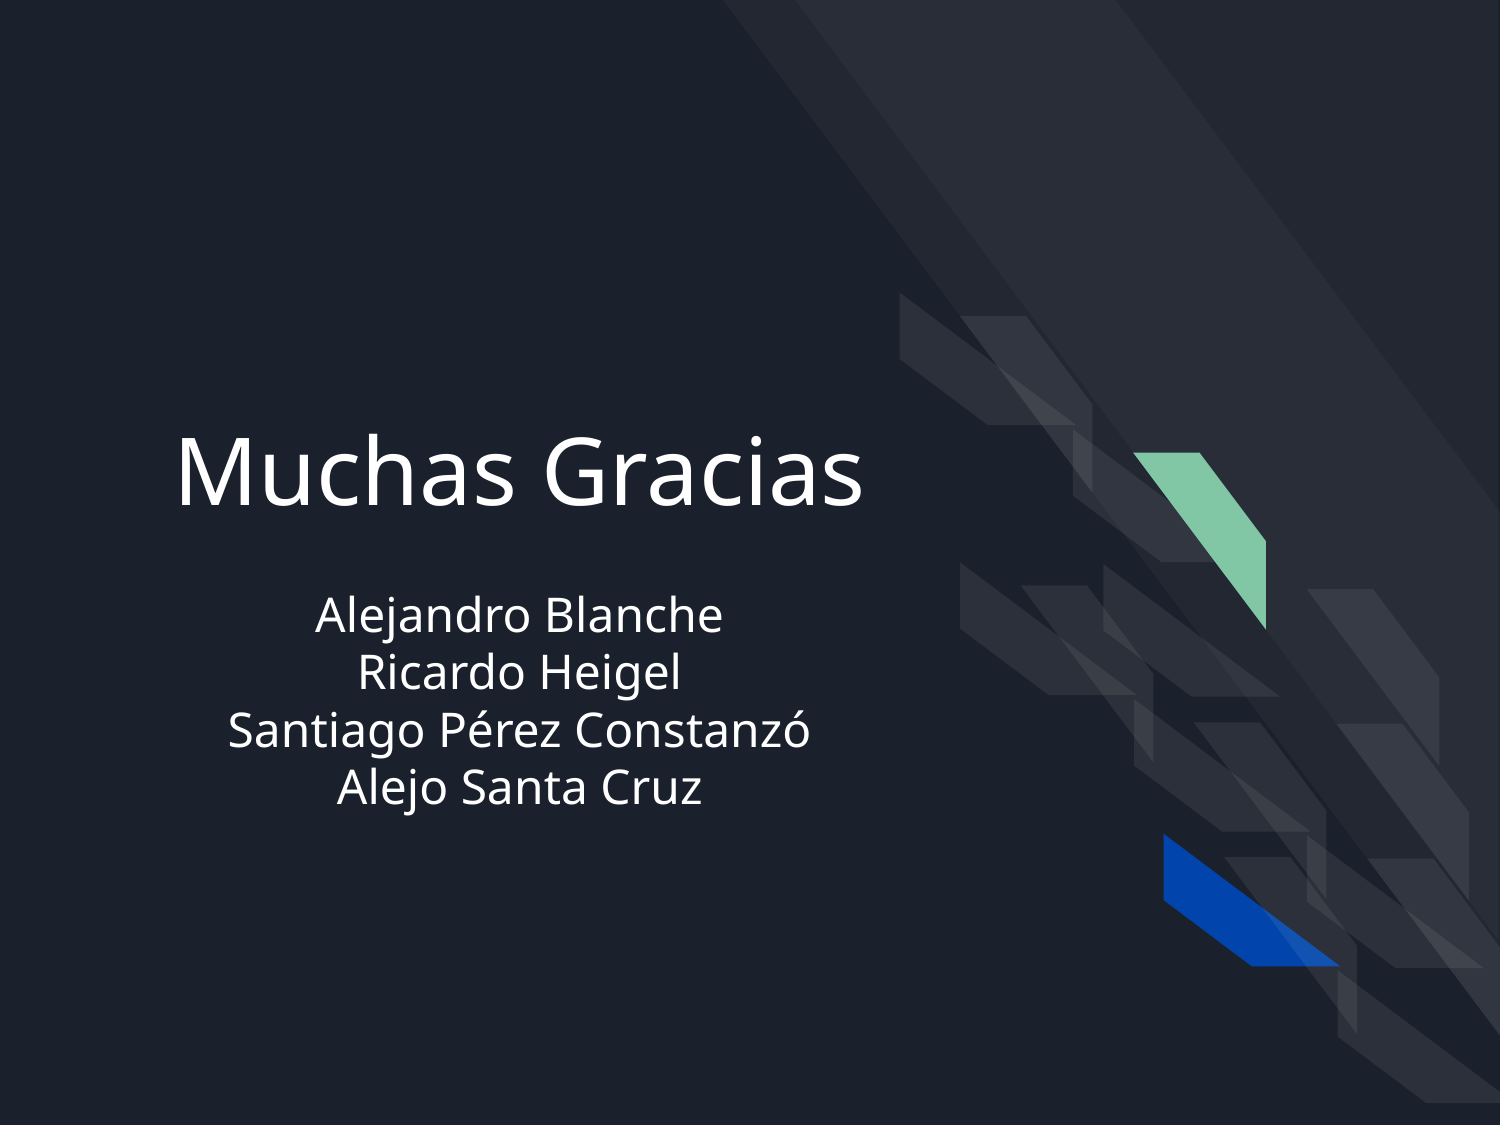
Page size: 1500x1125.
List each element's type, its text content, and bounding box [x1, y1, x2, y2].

title Muchas Gracias Alejandro Blanche Ricardo Heigel Santiago Pérez Constanzó Alejo Santa Cruz [92, 316, 947, 910]
